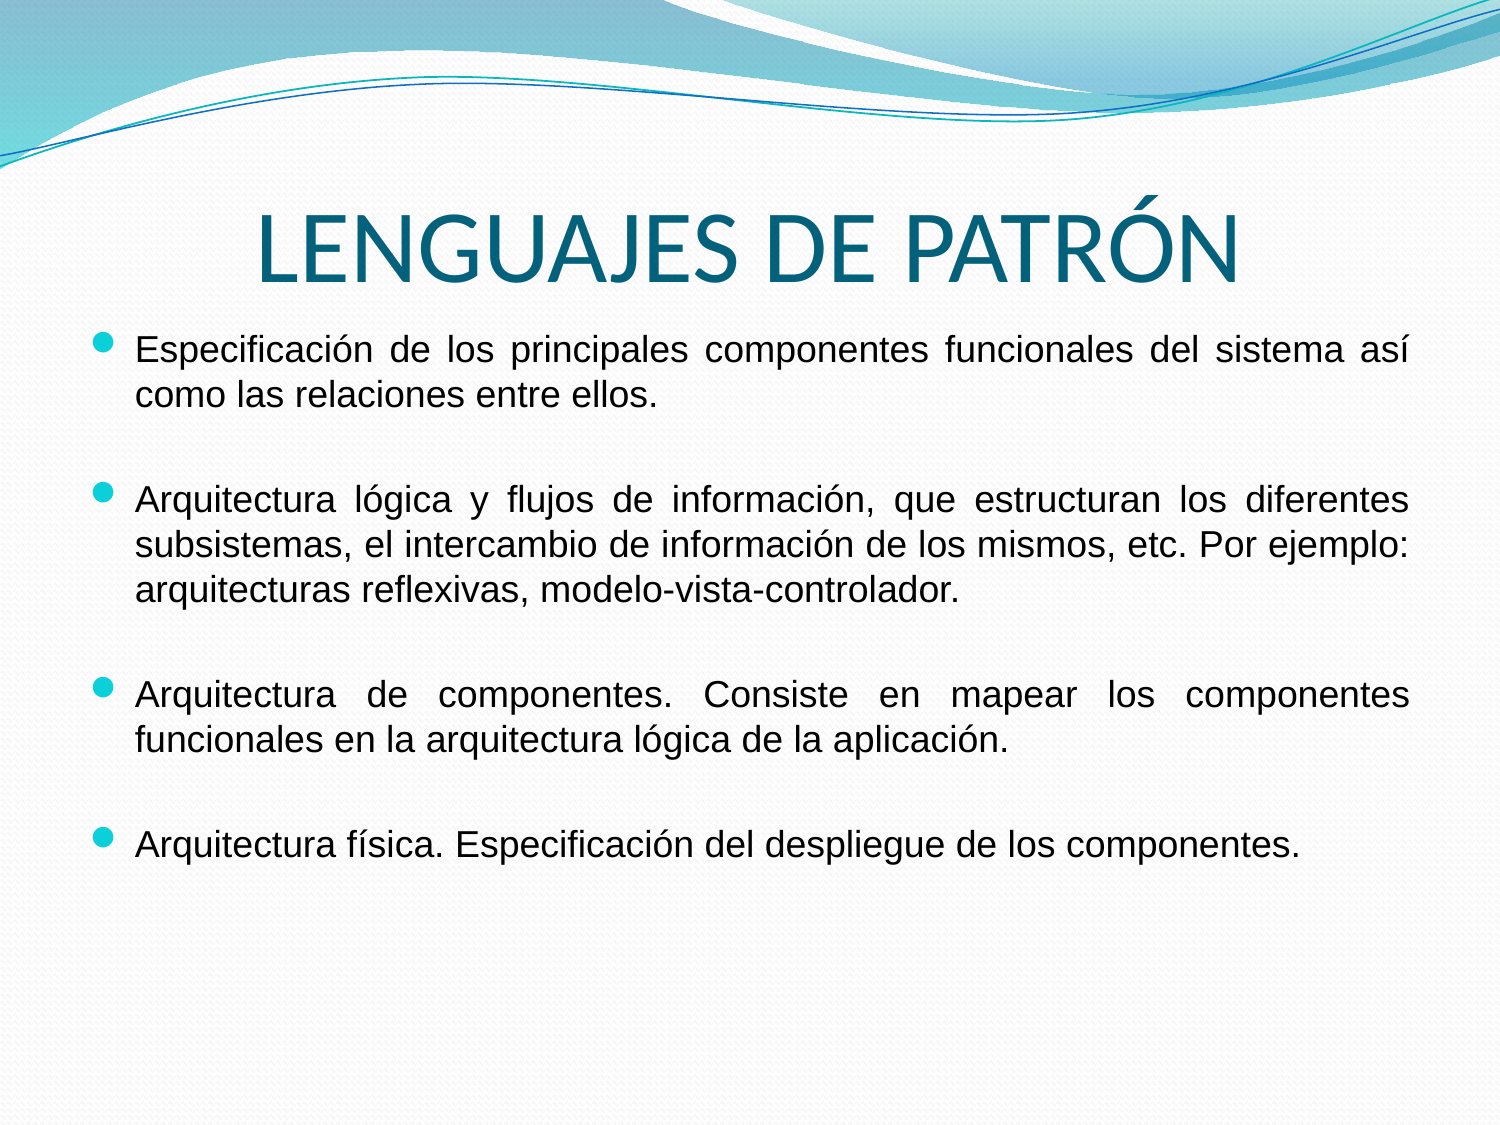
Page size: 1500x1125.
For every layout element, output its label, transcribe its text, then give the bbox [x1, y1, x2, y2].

list Especificación de los principales componentes funcionales del sistema así como las relaciones entre ellos. Arquitectura lógica y flujos de información, que estructuran los diferentes subsistemas, el intercambio de información de los mismos, etc. Por ejemplo: arquitecturas reflexivas, modelo-vista-controlador. Arquitectura de componentes. Consiste en mapear los componentes funcionales en la arquitectura lógica de la aplicación. Arquitectura física. Especificación del despliegue de los componentes. [75, 317, 1425, 1038]
title LENGUAJES DE PATRÓN [75, 115, 1425, 303]
